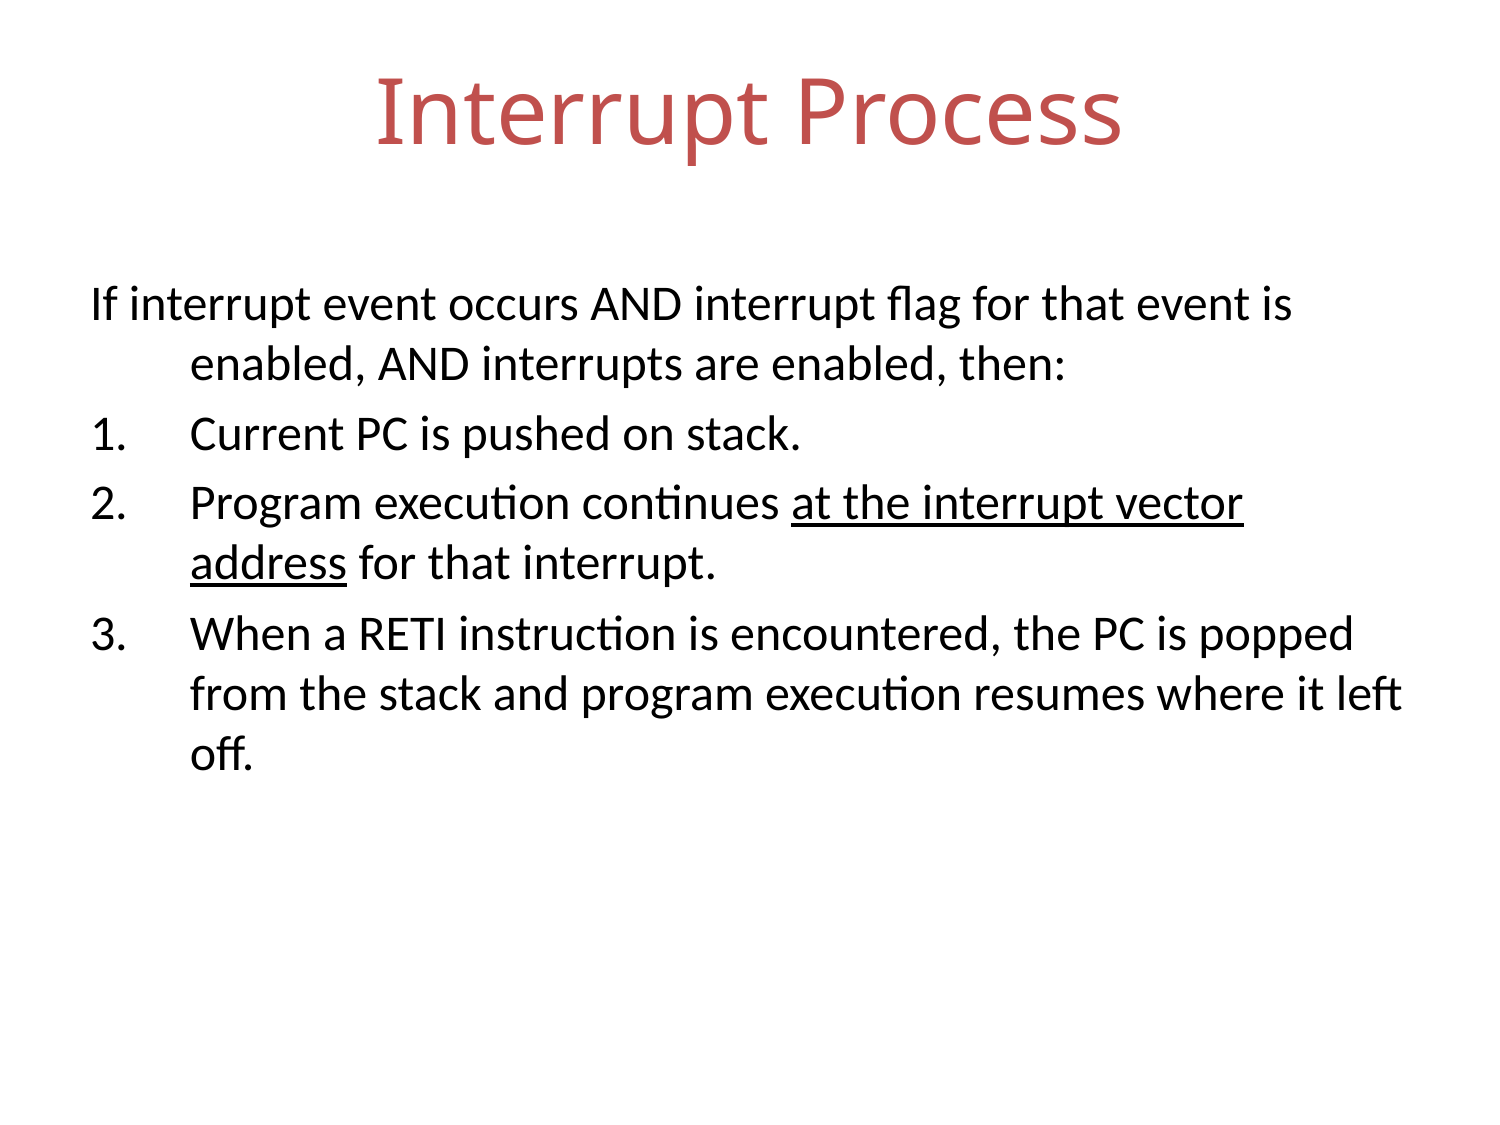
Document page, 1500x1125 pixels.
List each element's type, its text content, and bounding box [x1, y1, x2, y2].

title Interrupt Process [75, 45, 1425, 233]
list If interrupt event occurs AND interrupt flag for that event is enabled, AND interrupts are enabled, then: Current PC is pushed on stack. Program execution continues at the interrupt vector address for that interrupt. When a RETI instruction is encountered, the PC is popped from the stack and program execution resumes where it left off. [75, 262, 1425, 1005]
